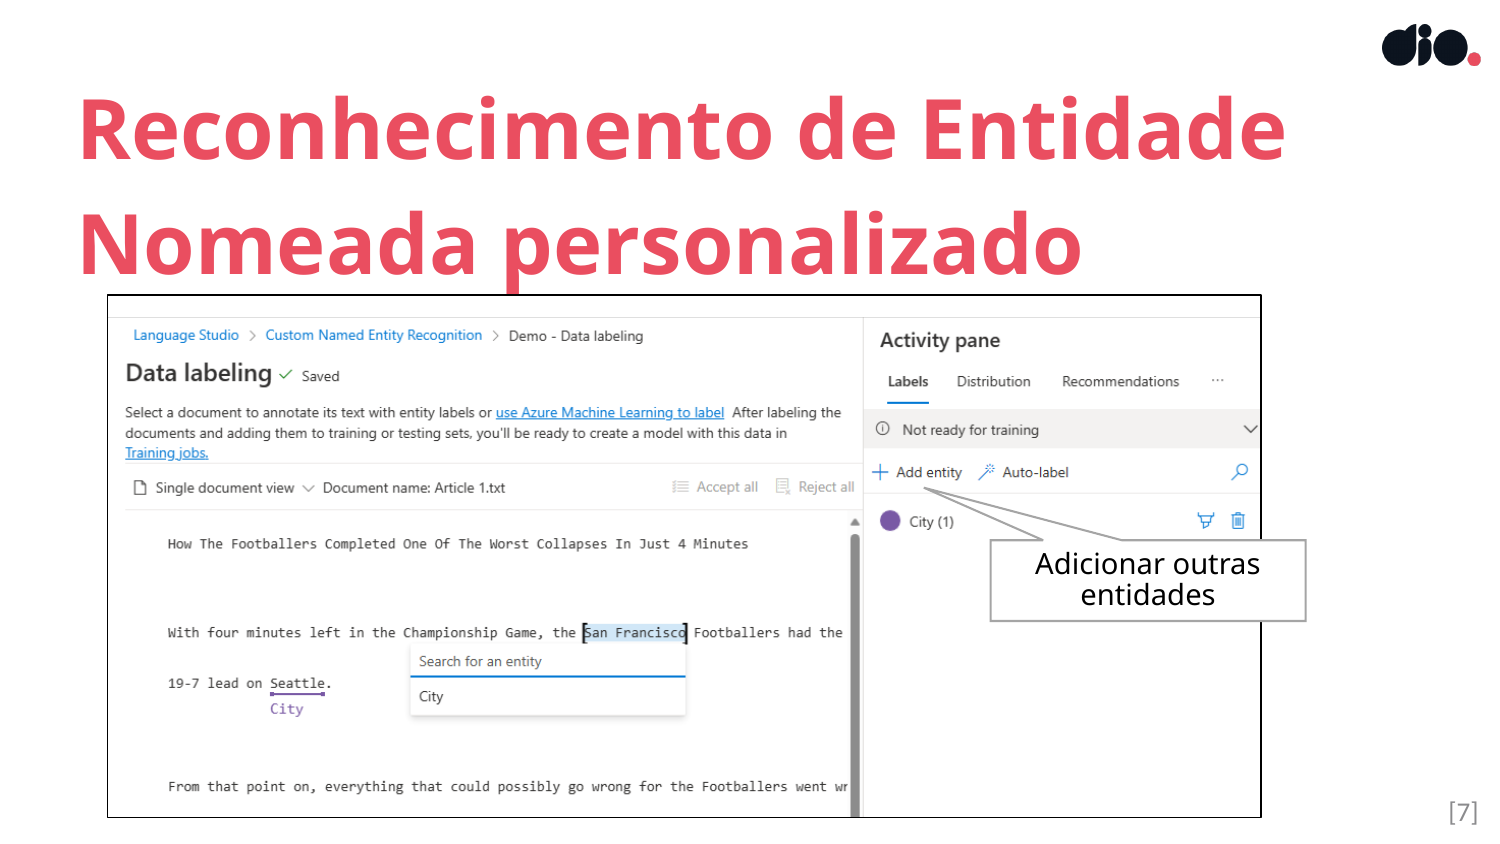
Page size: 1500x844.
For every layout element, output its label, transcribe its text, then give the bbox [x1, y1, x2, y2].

picture [108, 295, 1261, 817]
slide_number [7] [1403, 779, 1494, 844]
text_box Adicionar outras entidades [1261, 539, 1307, 623]
picture [1382, 24, 1481, 66]
text_box Reconhecimento de Entidade Nomeada personalizado [61, 106, 1449, 246]
